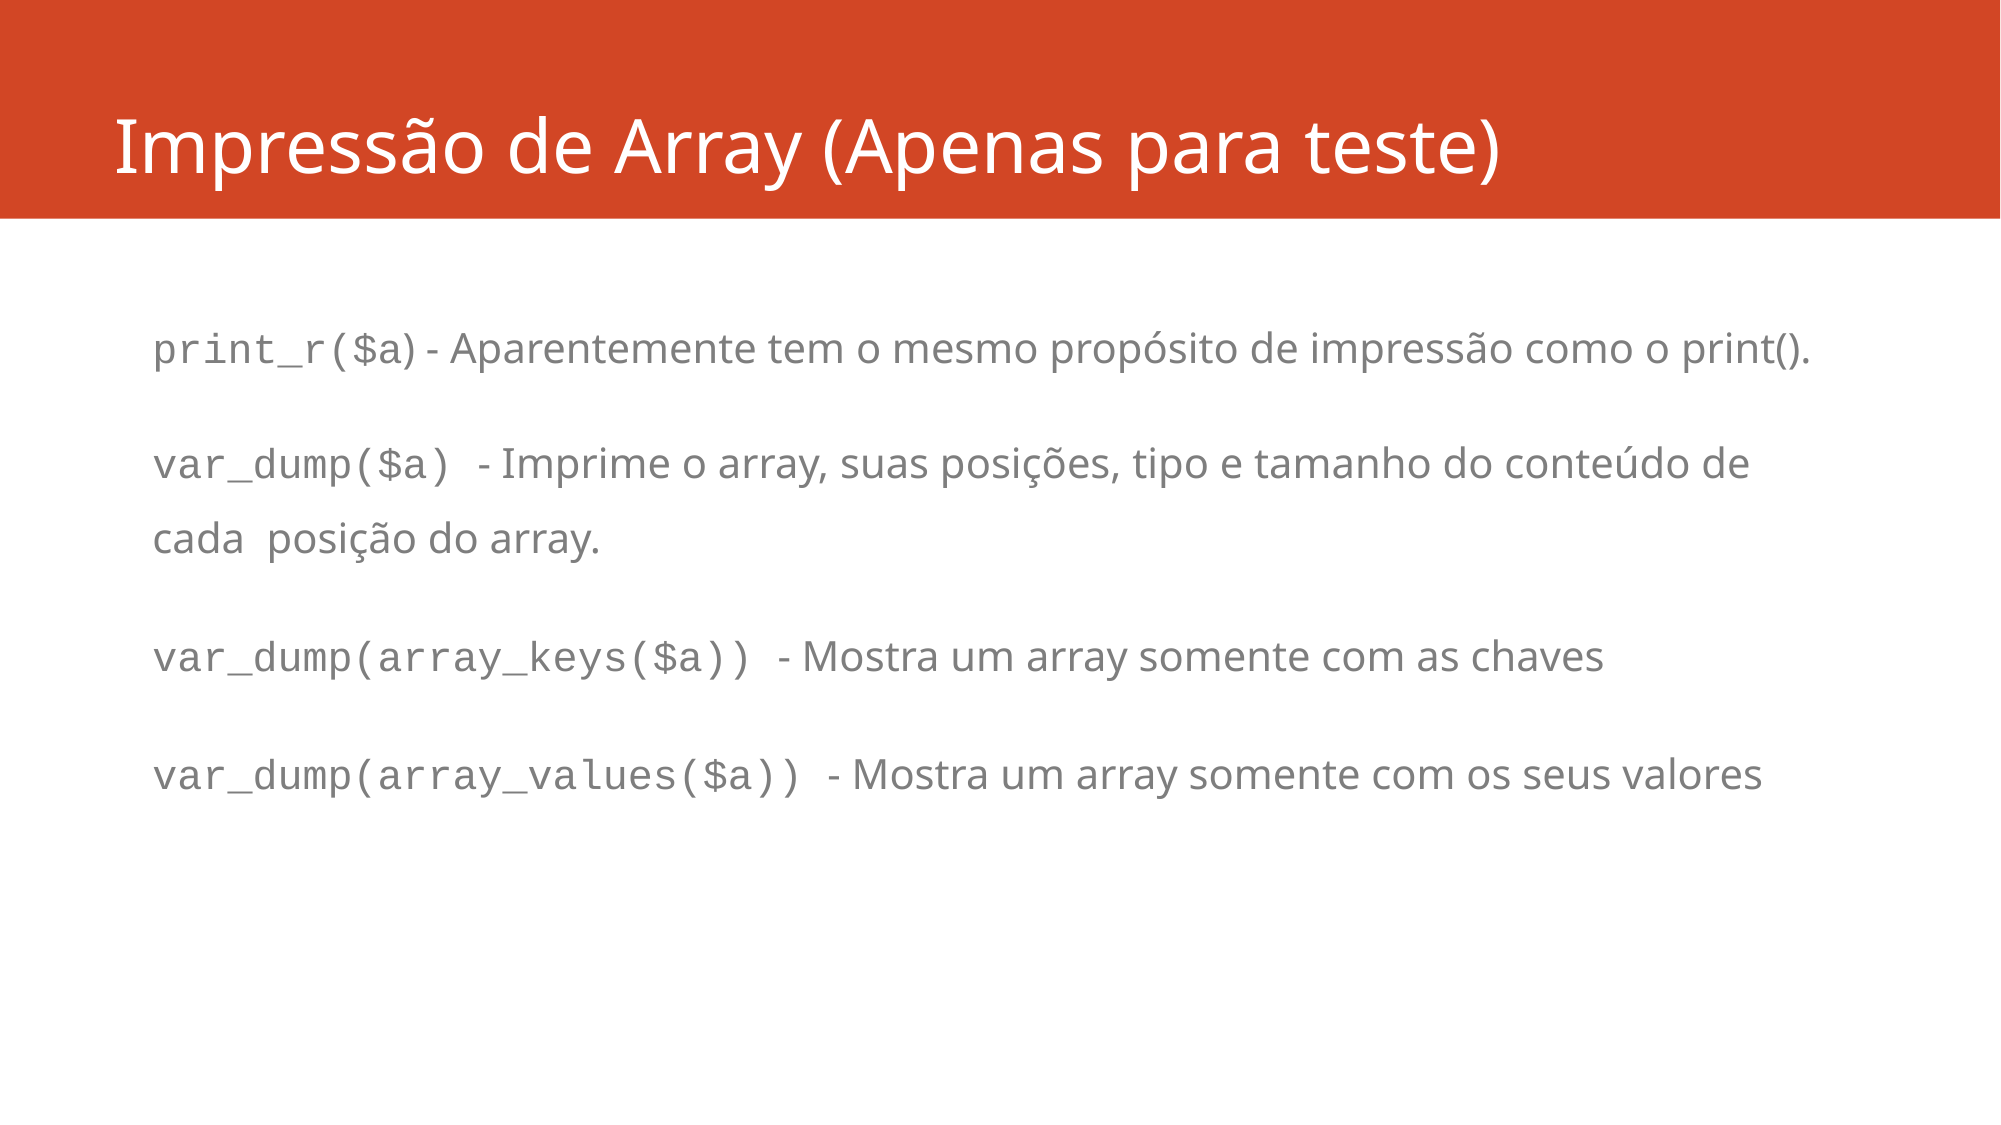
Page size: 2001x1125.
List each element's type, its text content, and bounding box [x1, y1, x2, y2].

title Impressão de Array (Apenas para teste) [112, 96, 1913, 287]
list print_r($a) - Aparentemente tem o mesmo propósito de impressão como o print(). var_dump($a) - Imprime o array, suas posições, tipo e tamanho do conteúdo de cada posição do array. var_dump(array_keys($a)) - Mostra um array somente com as chaves var_dump(array_values($a)) - Mostra um array somente com os seus valores [150, 319, 1850, 960]
